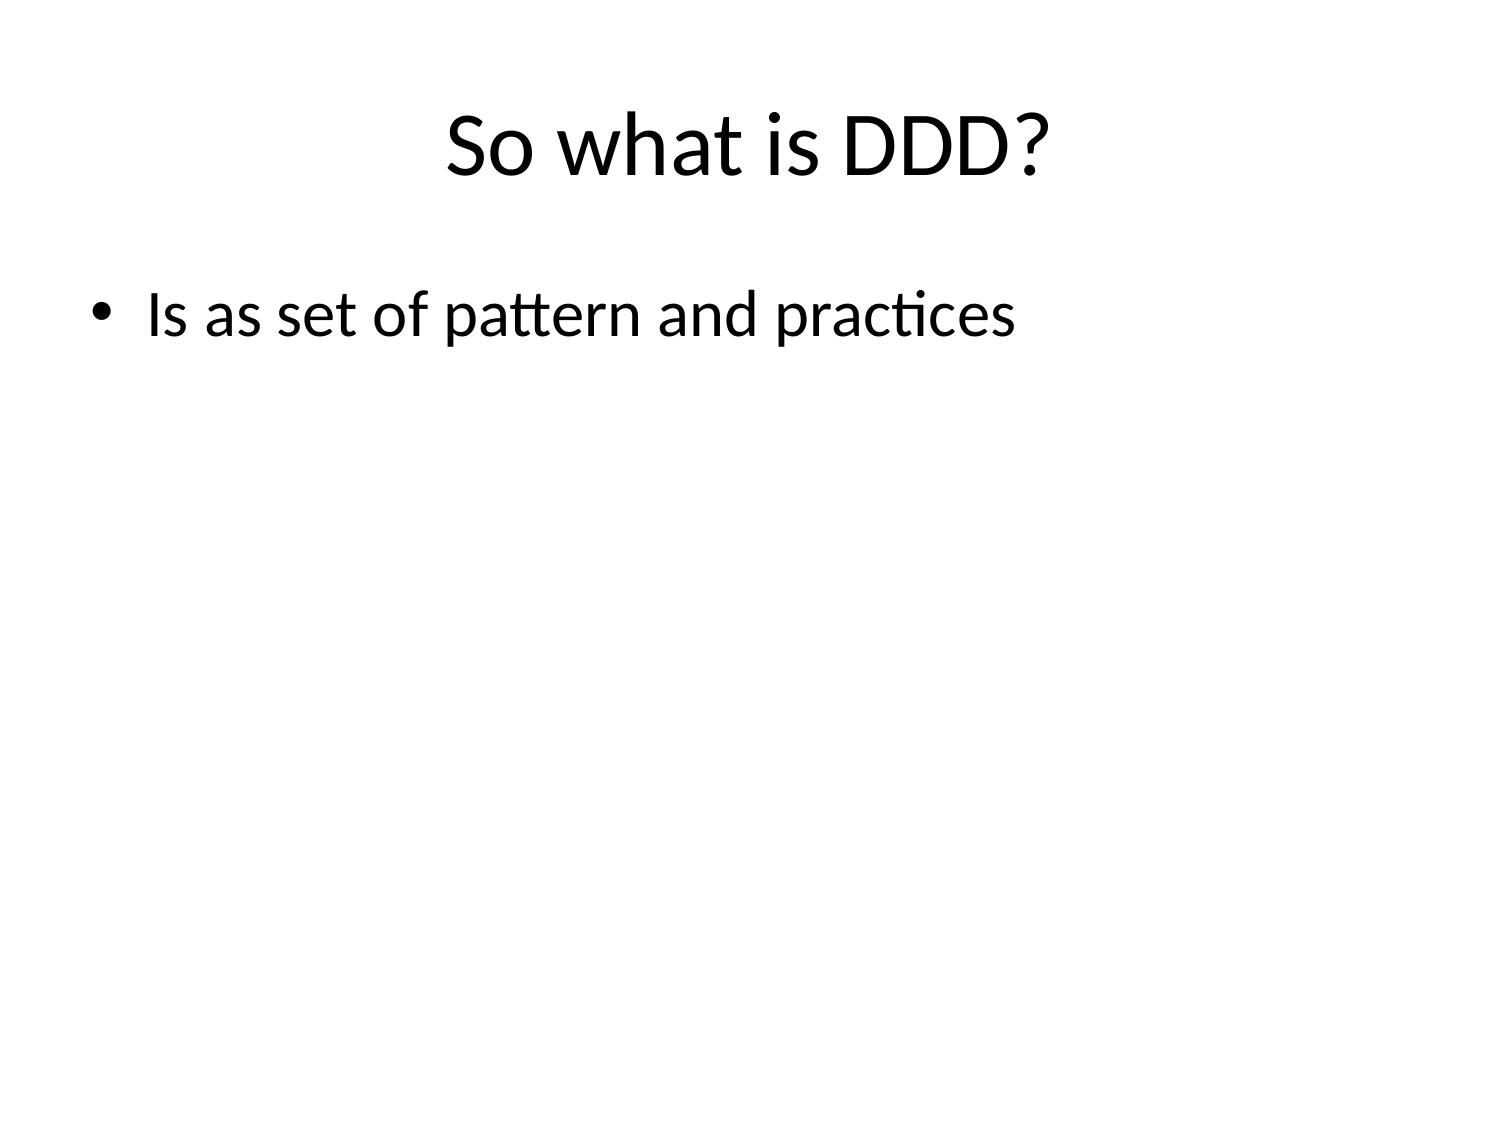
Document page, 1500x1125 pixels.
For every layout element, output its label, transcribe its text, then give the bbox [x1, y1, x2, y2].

title So what is DDD? [75, 45, 1425, 233]
list Is as set of pattern and practices [75, 262, 1425, 1005]
